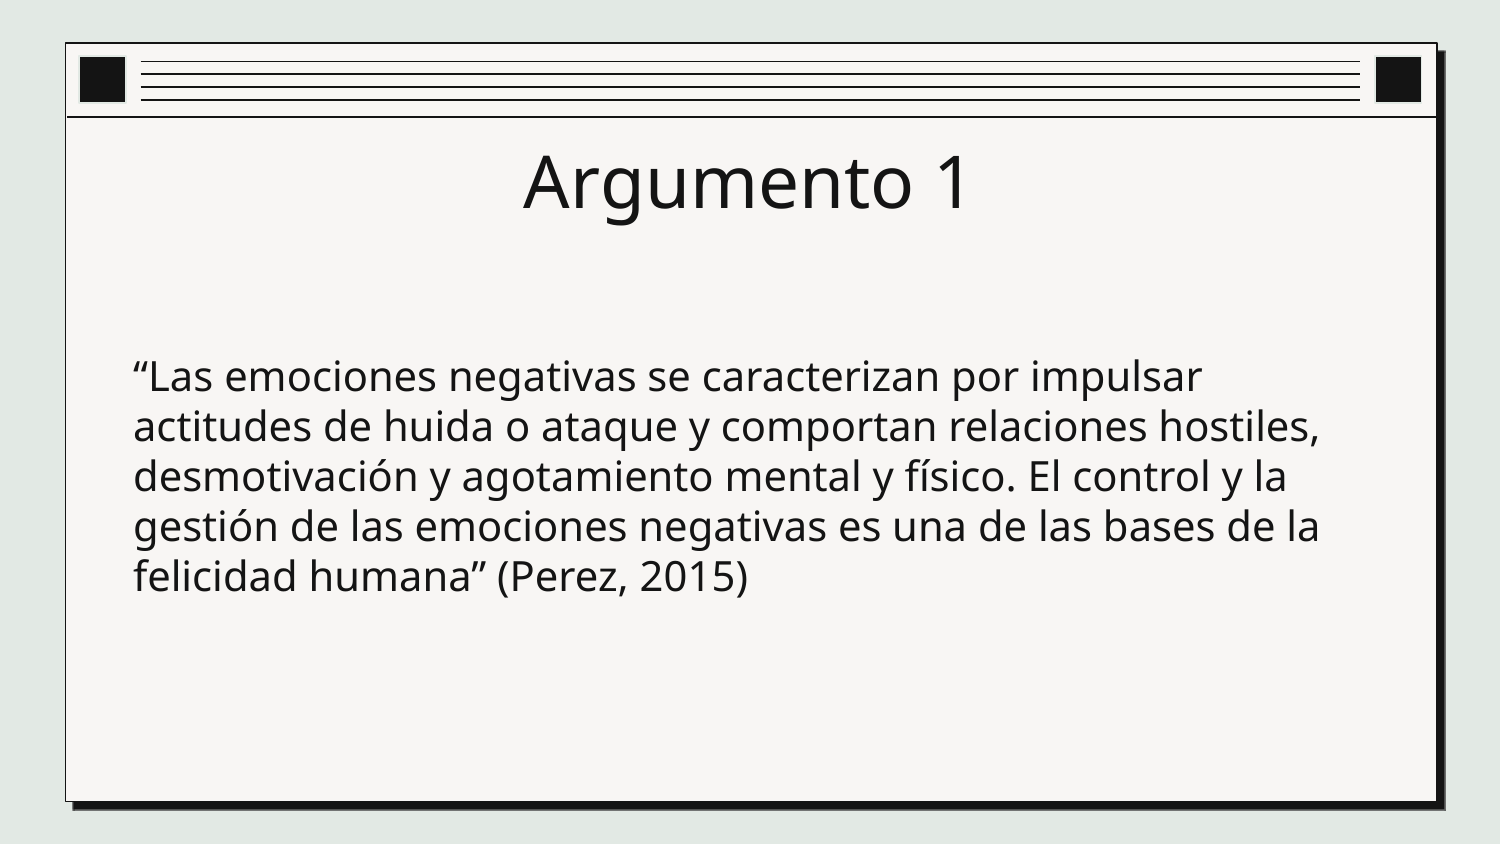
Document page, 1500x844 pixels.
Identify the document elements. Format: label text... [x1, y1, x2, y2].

subtitle “Las emociones negativas se caracterizan por impulsar actitudes de huida o ataque y comportan relaciones hostiles, desmotivación y agotamiento mental y físico. El control y la gestión de las emociones negativas es una de las bases de la felicidad humana” (Perez, 2015) [118, 264, 1382, 738]
title Argumento 1 [118, 132, 1382, 227]
